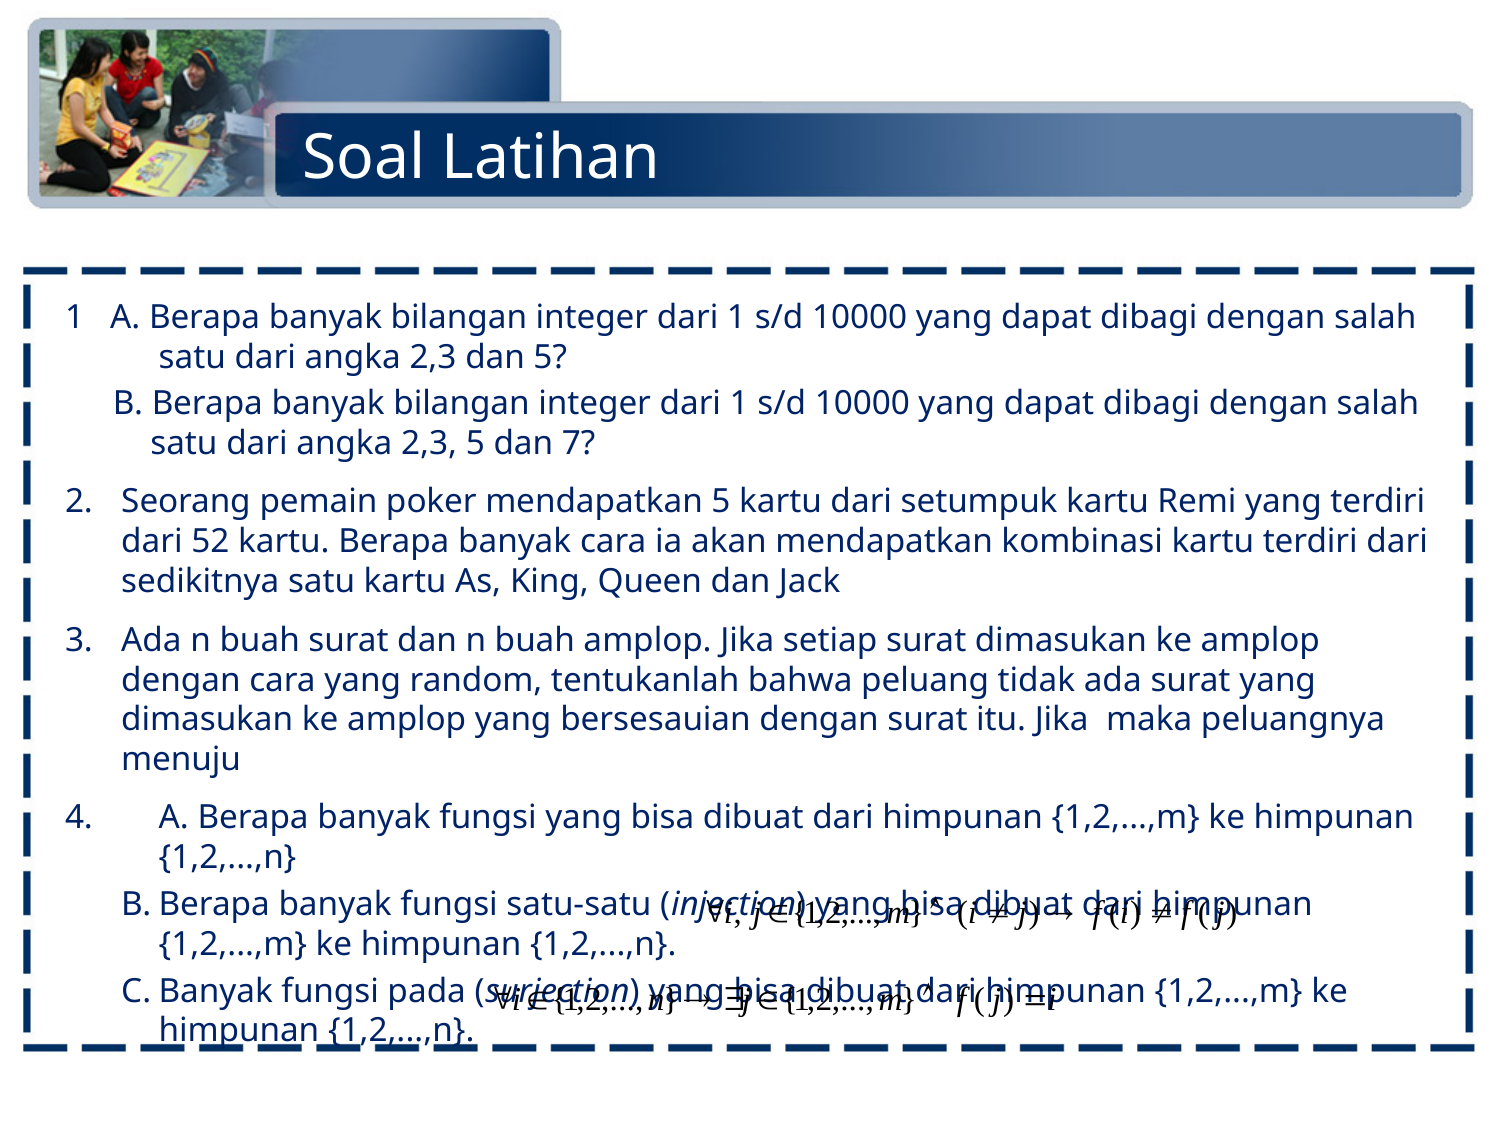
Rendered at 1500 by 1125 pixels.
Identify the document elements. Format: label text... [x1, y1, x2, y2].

picture [0, 0, 1500, 1125]
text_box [483, 976, 1064, 1028]
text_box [695, 893, 1247, 940]
title Soal Latihan [287, 125, 1450, 183]
